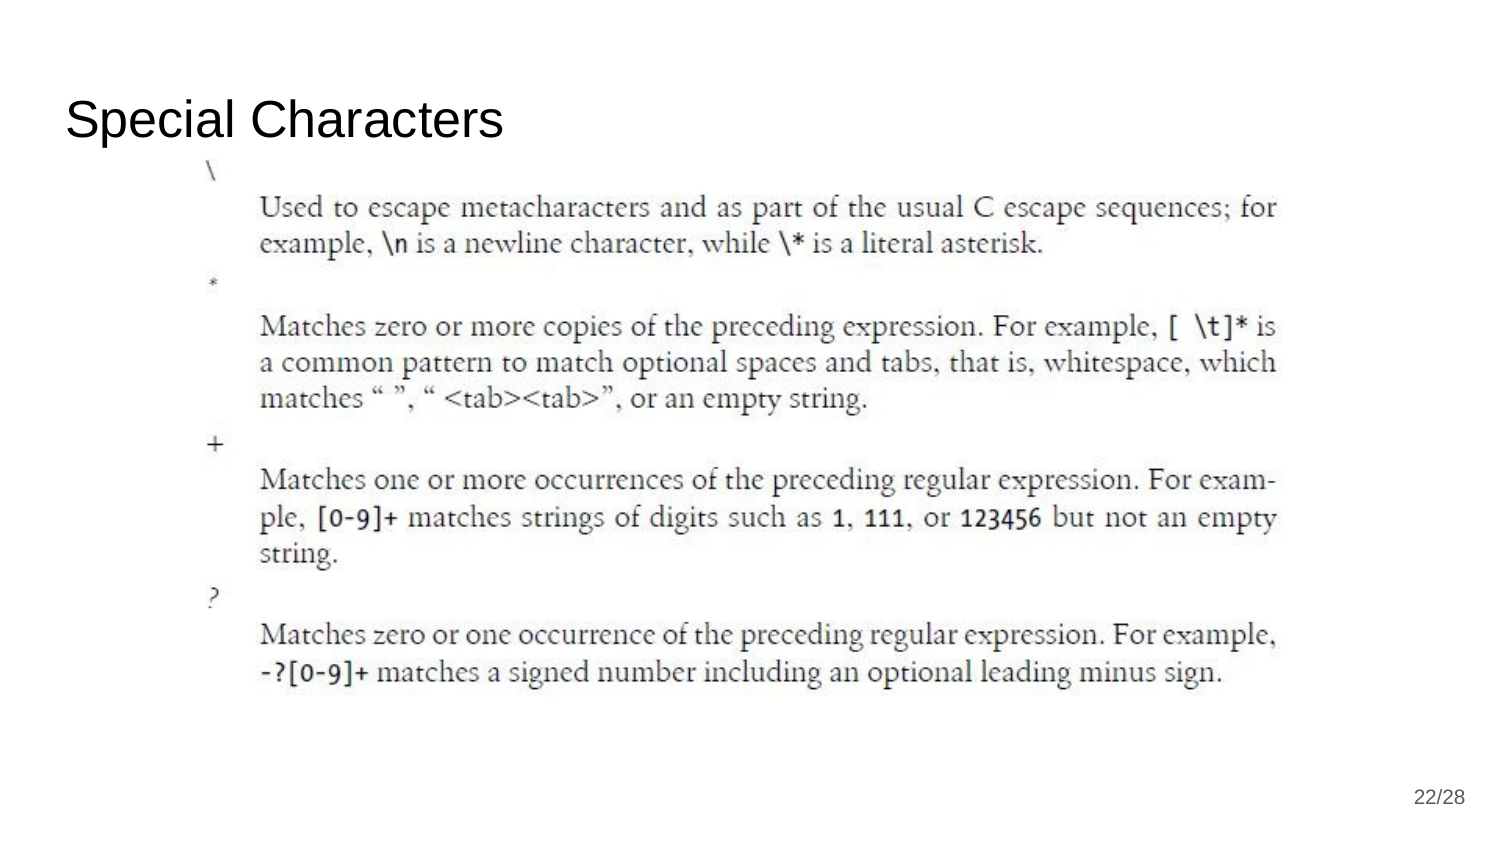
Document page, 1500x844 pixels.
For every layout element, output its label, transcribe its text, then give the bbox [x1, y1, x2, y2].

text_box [180, 145, 1319, 699]
title Special Characters [63, 82, 758, 227]
slide_number <number>/28 [1407, 783, 1468, 844]
